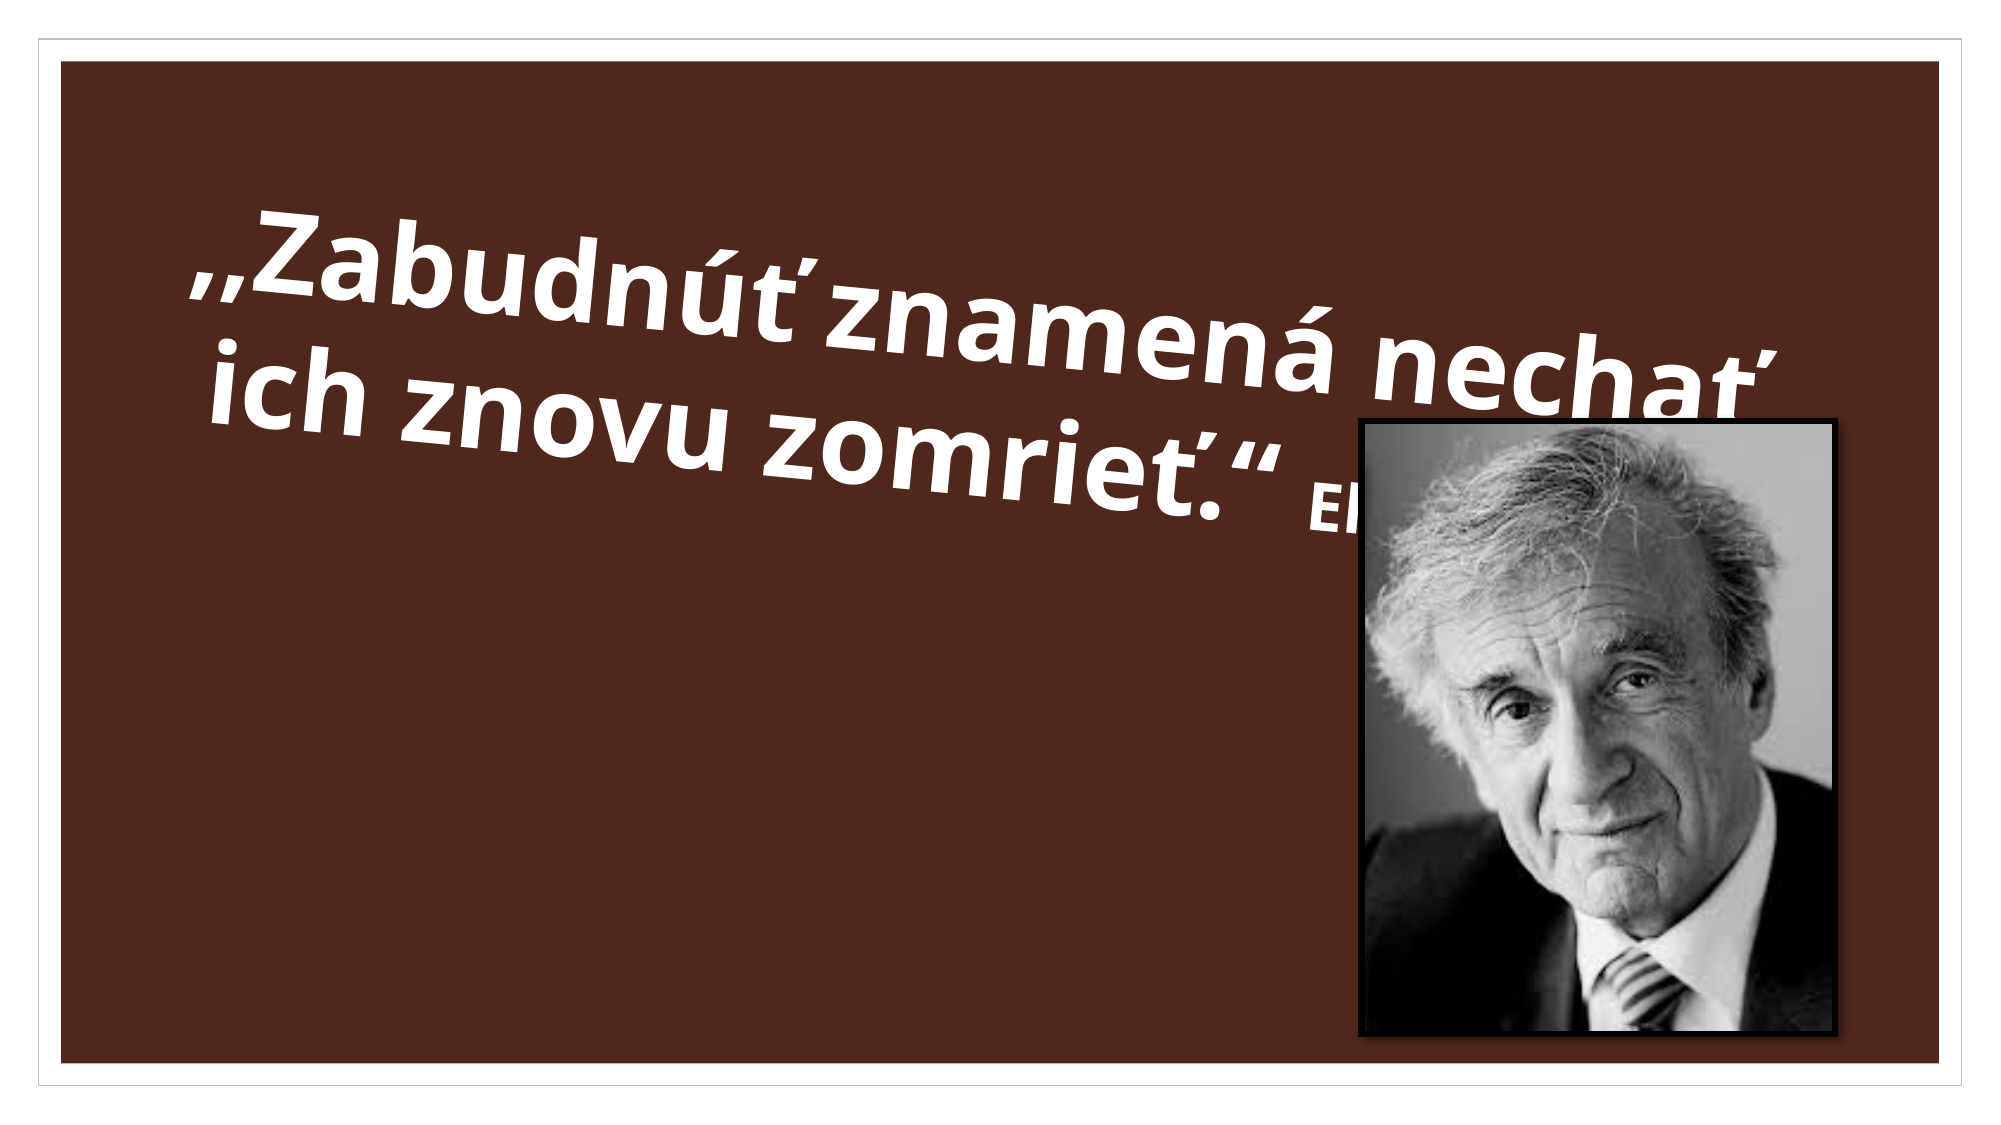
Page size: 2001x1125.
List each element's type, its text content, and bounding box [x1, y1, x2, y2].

picture [1364, 423, 1832, 1031]
list ,,Zabudnúť znamená nechať ich znovu zomrieť.“ Elie Wiesel [121, 163, 1826, 927]
